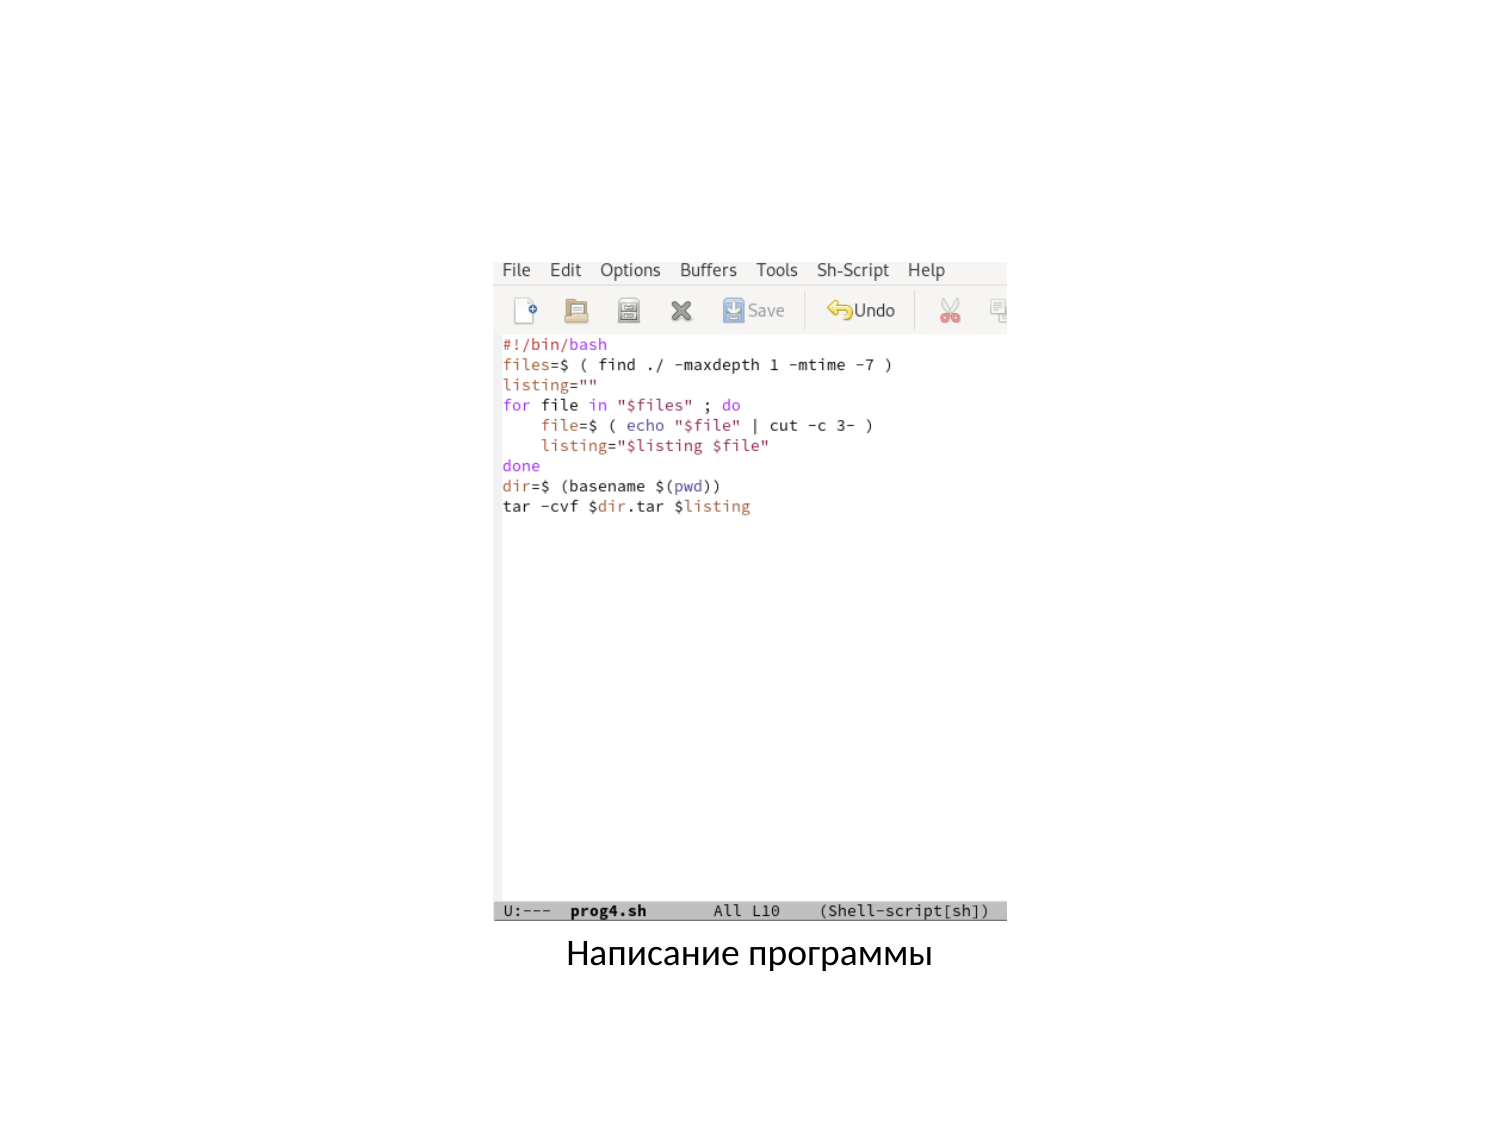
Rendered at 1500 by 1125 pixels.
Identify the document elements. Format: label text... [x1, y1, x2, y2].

picture [493, 262, 1007, 921]
text_box Написание программы [74, 920, 1425, 1005]
